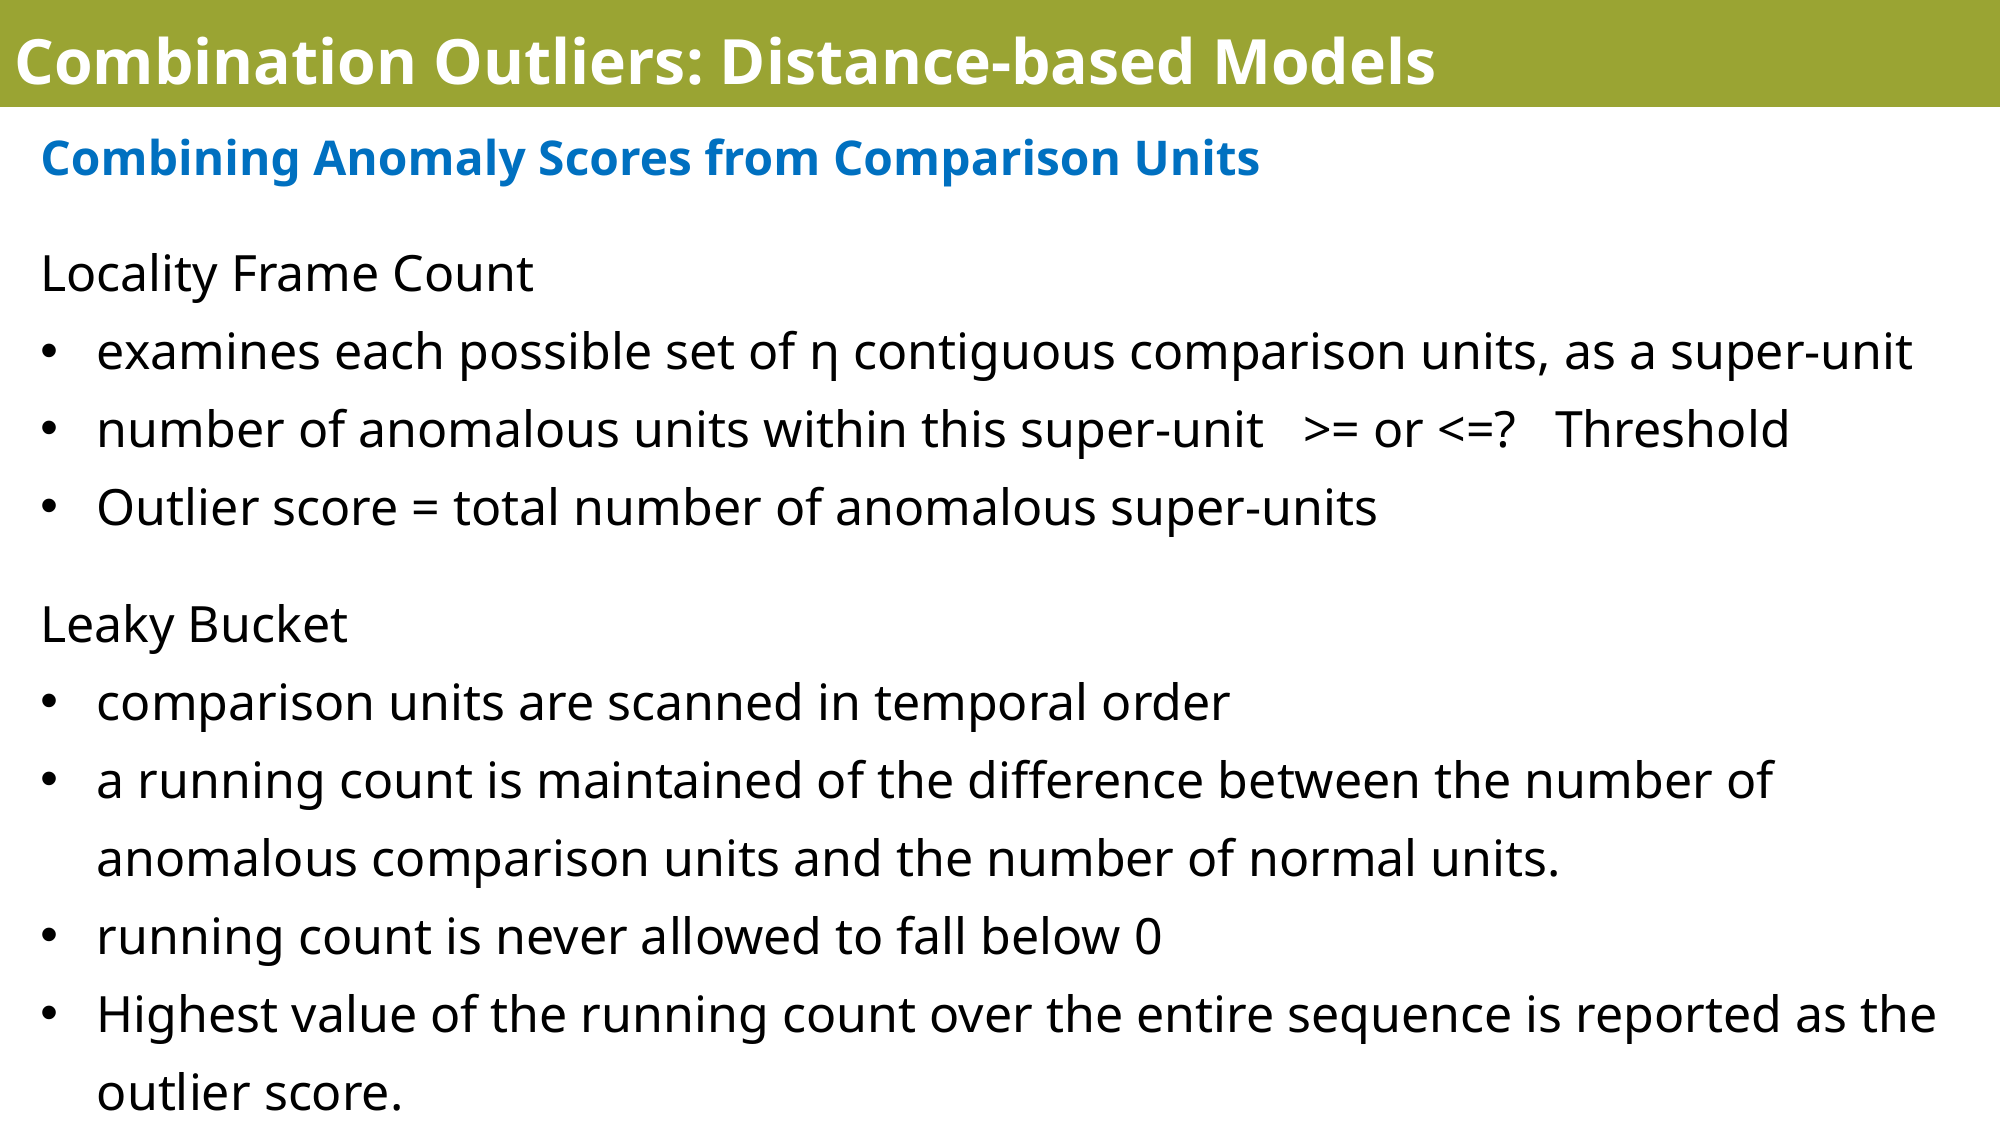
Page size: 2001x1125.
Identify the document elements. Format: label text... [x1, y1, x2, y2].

list Combination Outliers: Distance-based Models [0, 23, 1498, 84]
text_box Combining Anomaly Scores from Comparison Units Locality Frame Count examines each possible set of η contiguous comparison units, as a super-unit number of anomalous units within this super-unit >= or <=? Threshold Outlier score = total number of anomalous super-units Leaky Bucket comparison units are scanned in temporal order a running count is maintained of the difference between the number of anomalous comparison units and the number of normal units. running count is never allowed to fall below 0 Highest value of the running count over the entire sequence is reported as the outlier score. [25, 102, 1975, 1125]
